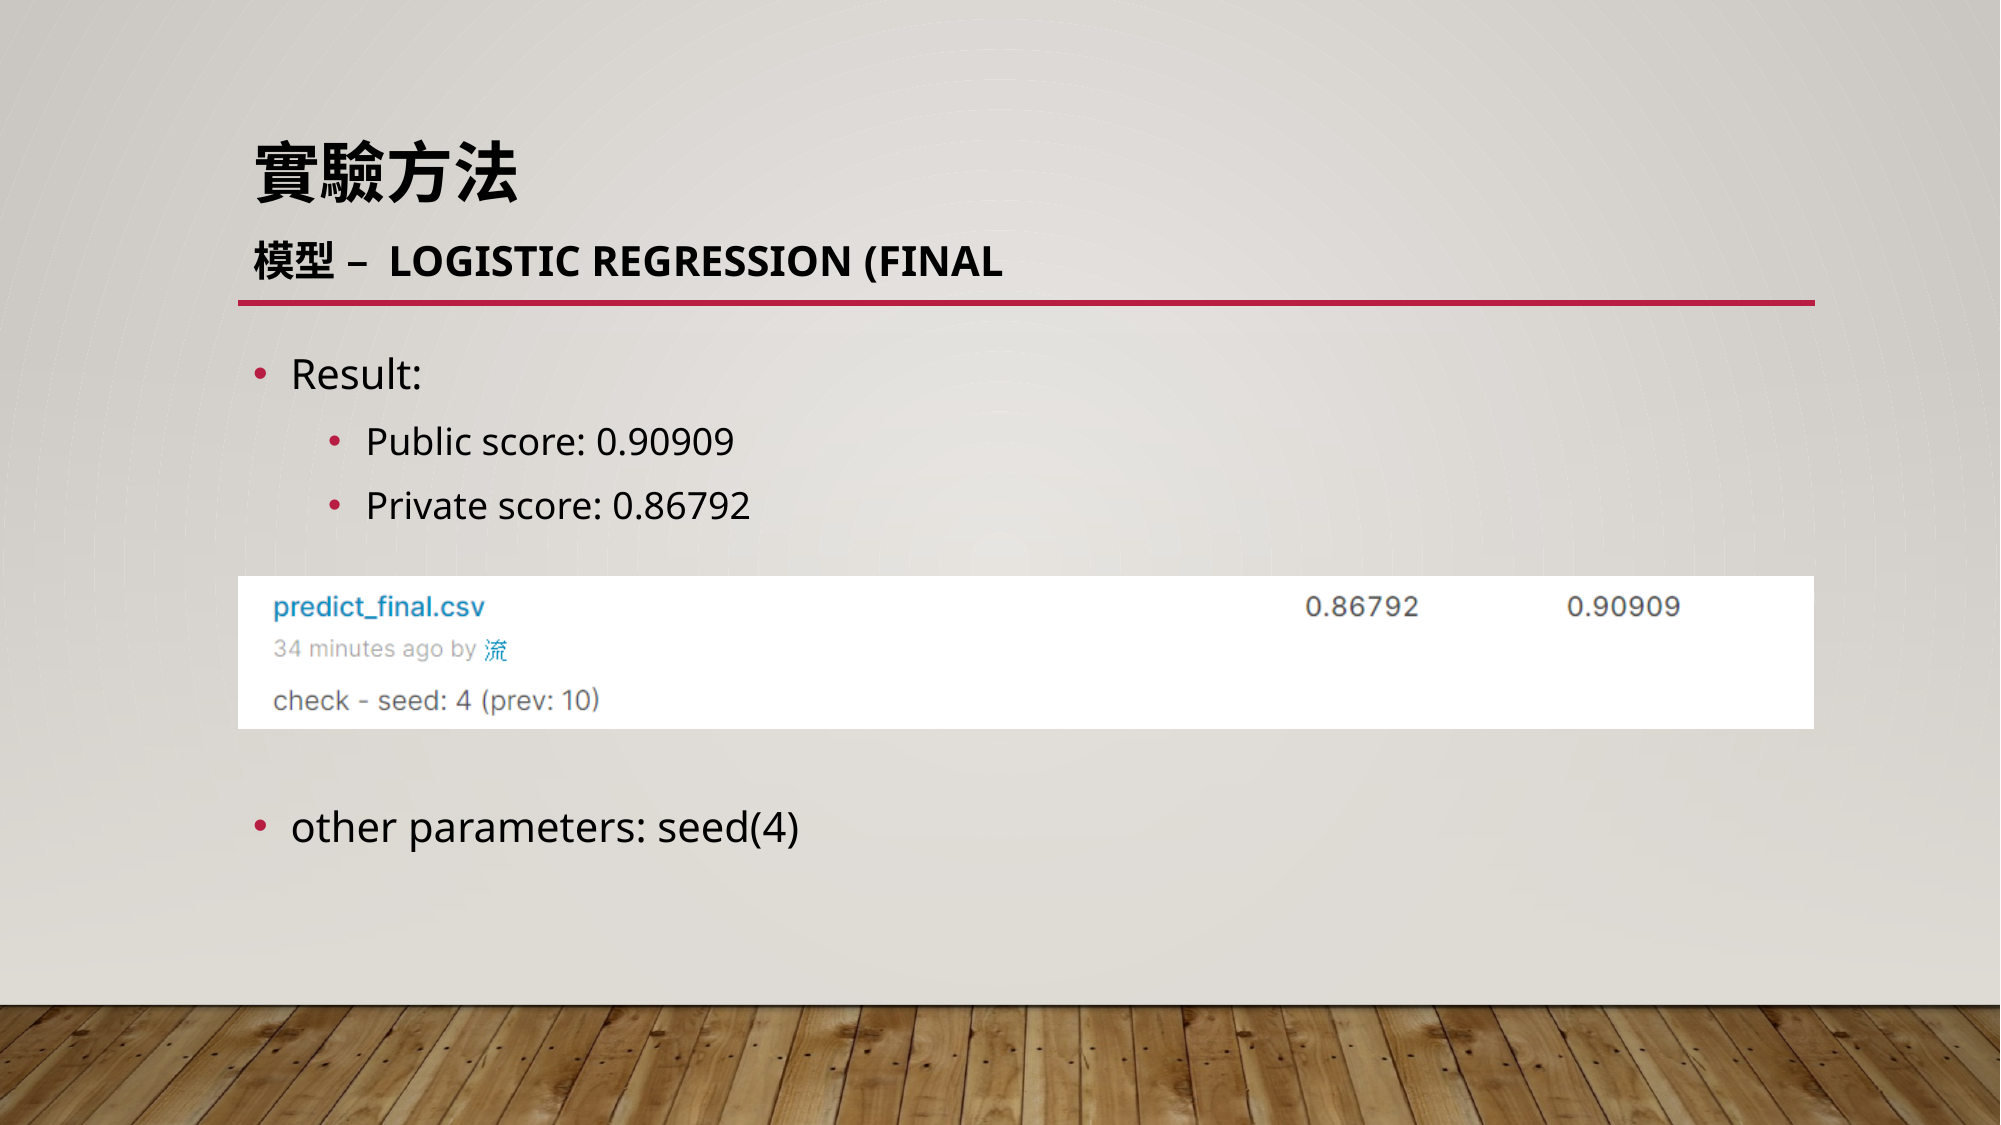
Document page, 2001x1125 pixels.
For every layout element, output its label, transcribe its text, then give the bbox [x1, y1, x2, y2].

list Result: Public score: 0.90909 Private score: 0.86792 other parameters: seed(4) [238, 729, 1814, 897]
list Result: Public score: 0.90909 Private score: 0.86792 other parameters: seed(4) [238, 330, 1814, 576]
picture [0, 1005, 2000, 1125]
title 實驗方法 模型 – logistic regression (FINAL [238, 131, 1814, 305]
picture [237, 576, 1814, 729]
